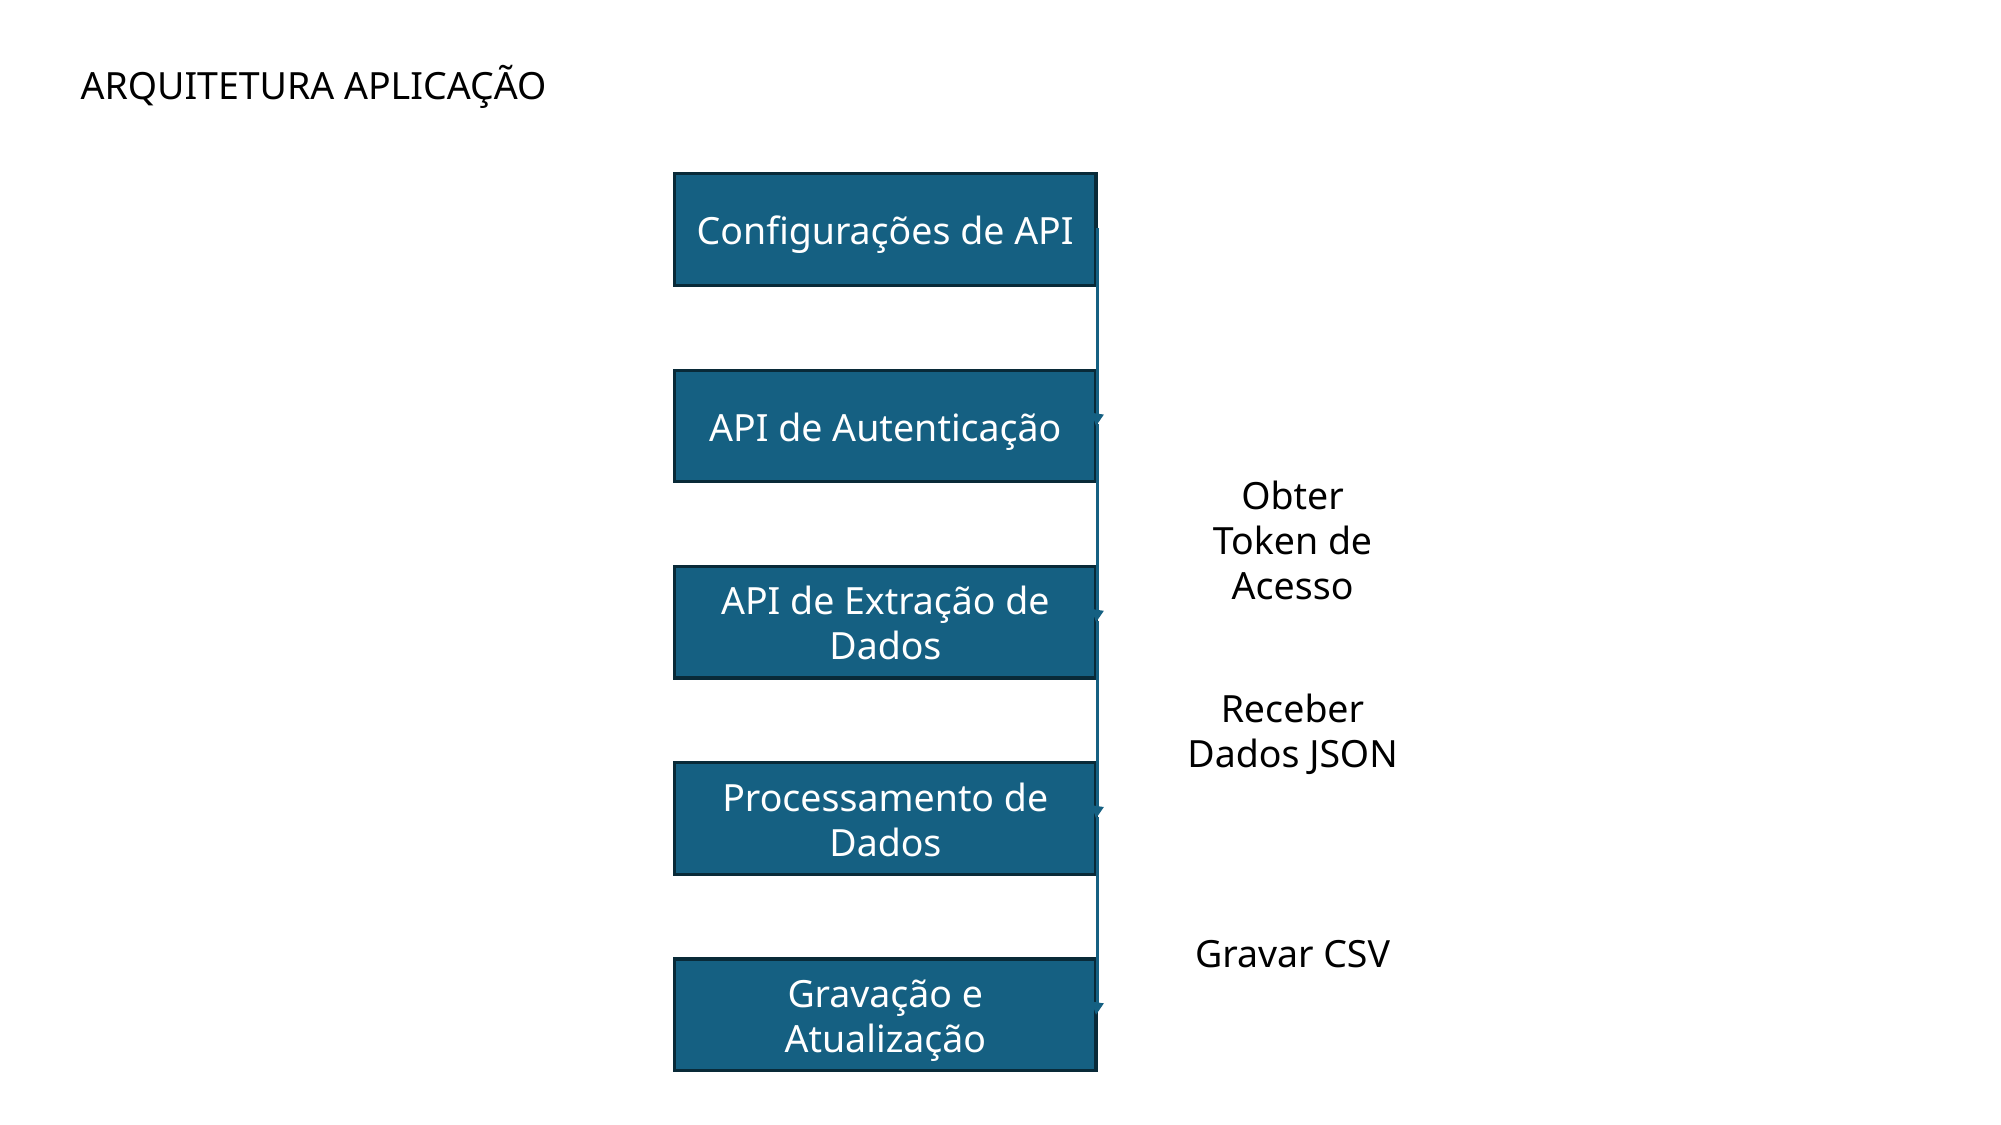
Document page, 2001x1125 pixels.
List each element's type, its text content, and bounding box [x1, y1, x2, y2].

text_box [1095, 425, 1099, 623]
text_box Processamento de Dados [673, 761, 1095, 876]
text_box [1095, 817, 1099, 1016]
text_box Gravar CSV [1170, 922, 1415, 982]
text_box Obter Token de Acesso [1170, 464, 1415, 615]
text_box Gravação e Atualização [673, 957, 1098, 1072]
text_box Configurações de API [673, 172, 1098, 287]
text_box Receber Dados JSON [1170, 678, 1415, 783]
text_box API de Autenticação [673, 369, 1095, 483]
text_box ARQUITETURA APLICAÇÃO [65, 54, 1022, 115]
text_box API de Extração de Dados [673, 565, 1095, 680]
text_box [1095, 229, 1099, 425]
